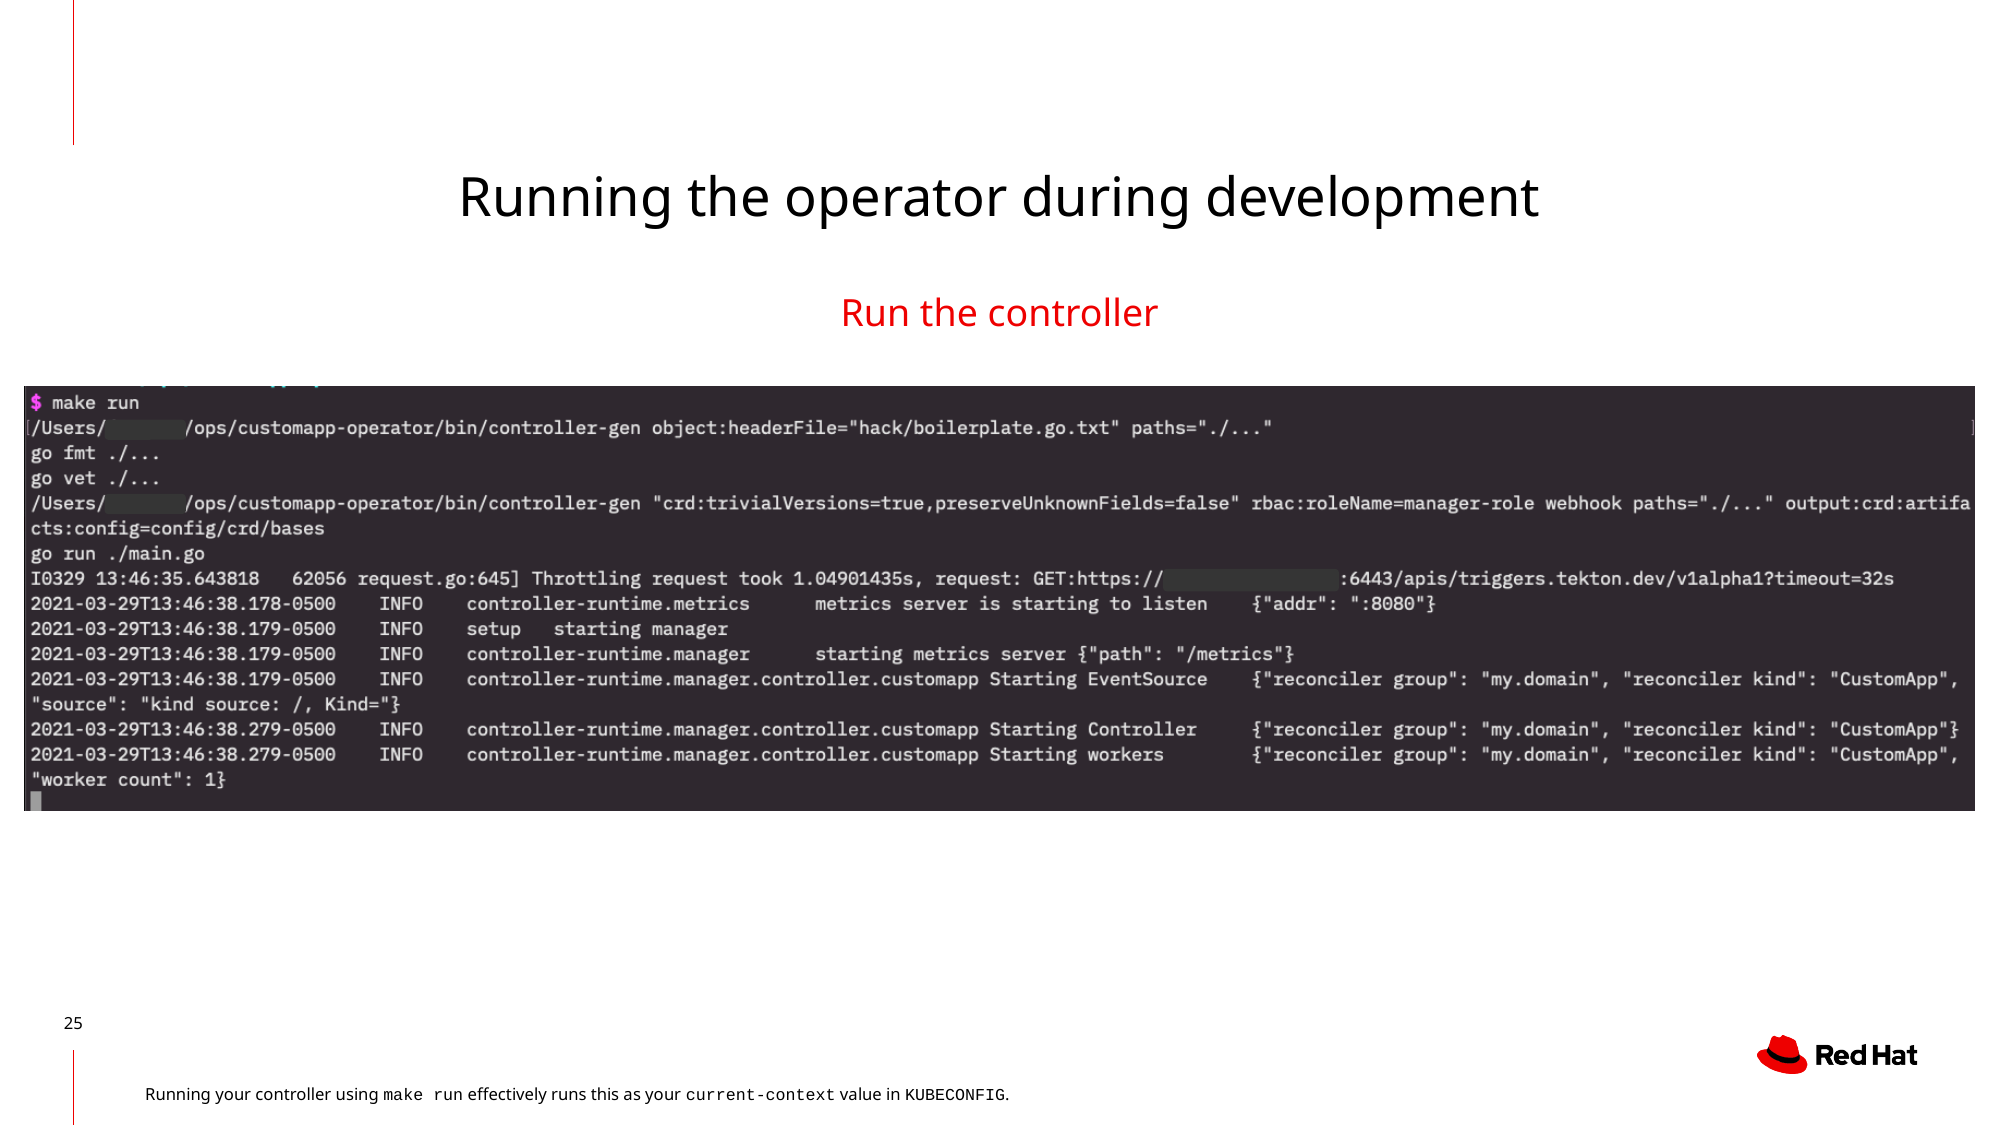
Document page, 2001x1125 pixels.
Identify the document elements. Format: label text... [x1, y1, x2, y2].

title Running the operator during development [145, 143, 1855, 234]
picture [24, 386, 1976, 811]
picture [1757, 1035, 1918, 1074]
subtitle Run the controller [145, 271, 1855, 384]
slide_number ‹#› [13, 1012, 134, 1036]
subtitle Running your controller using make run effectively runs this as your current-context value in KUBECONFIG. [145, 1012, 1458, 1104]
